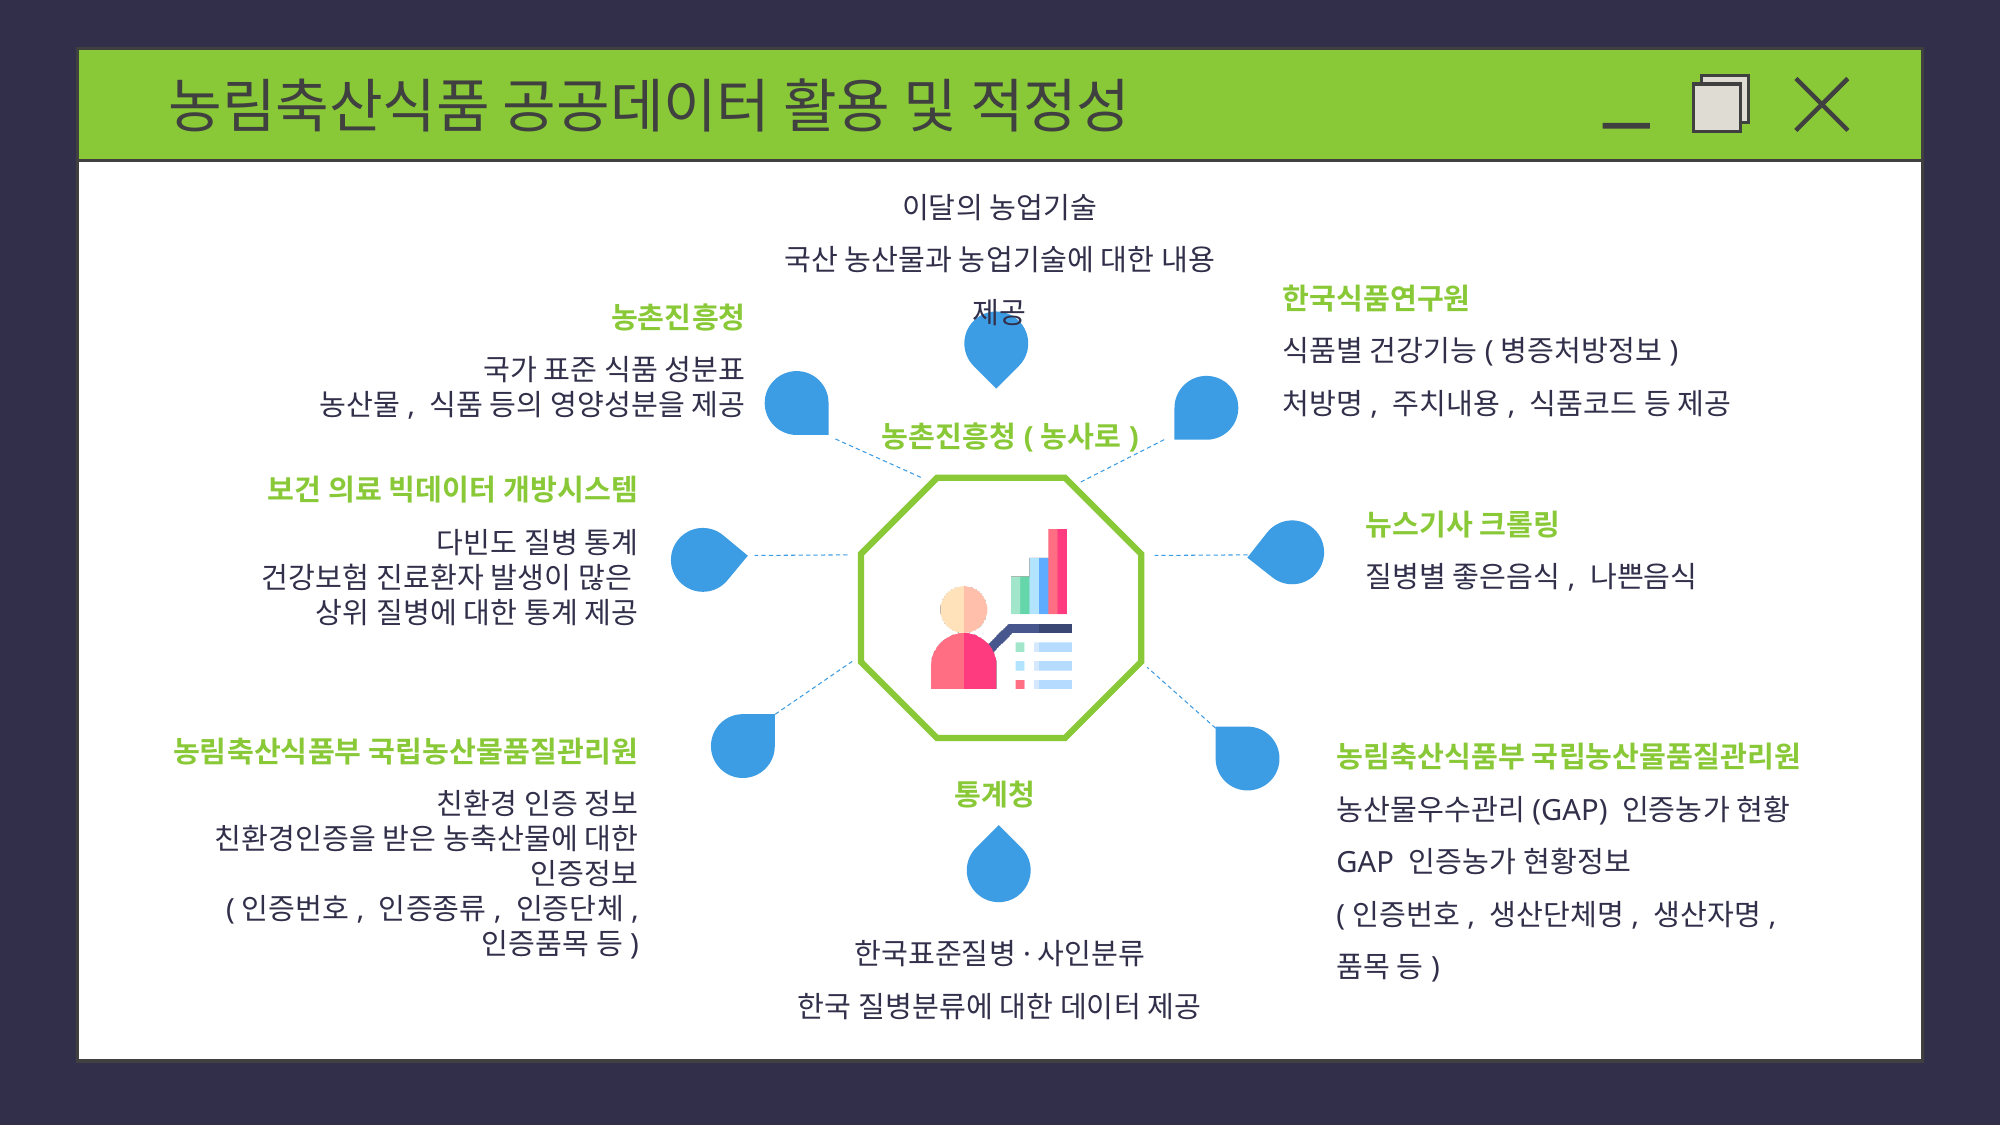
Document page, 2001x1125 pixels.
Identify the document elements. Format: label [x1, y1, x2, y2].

picture [920, 529, 1082, 690]
text_box [77, 48, 1923, 1062]
